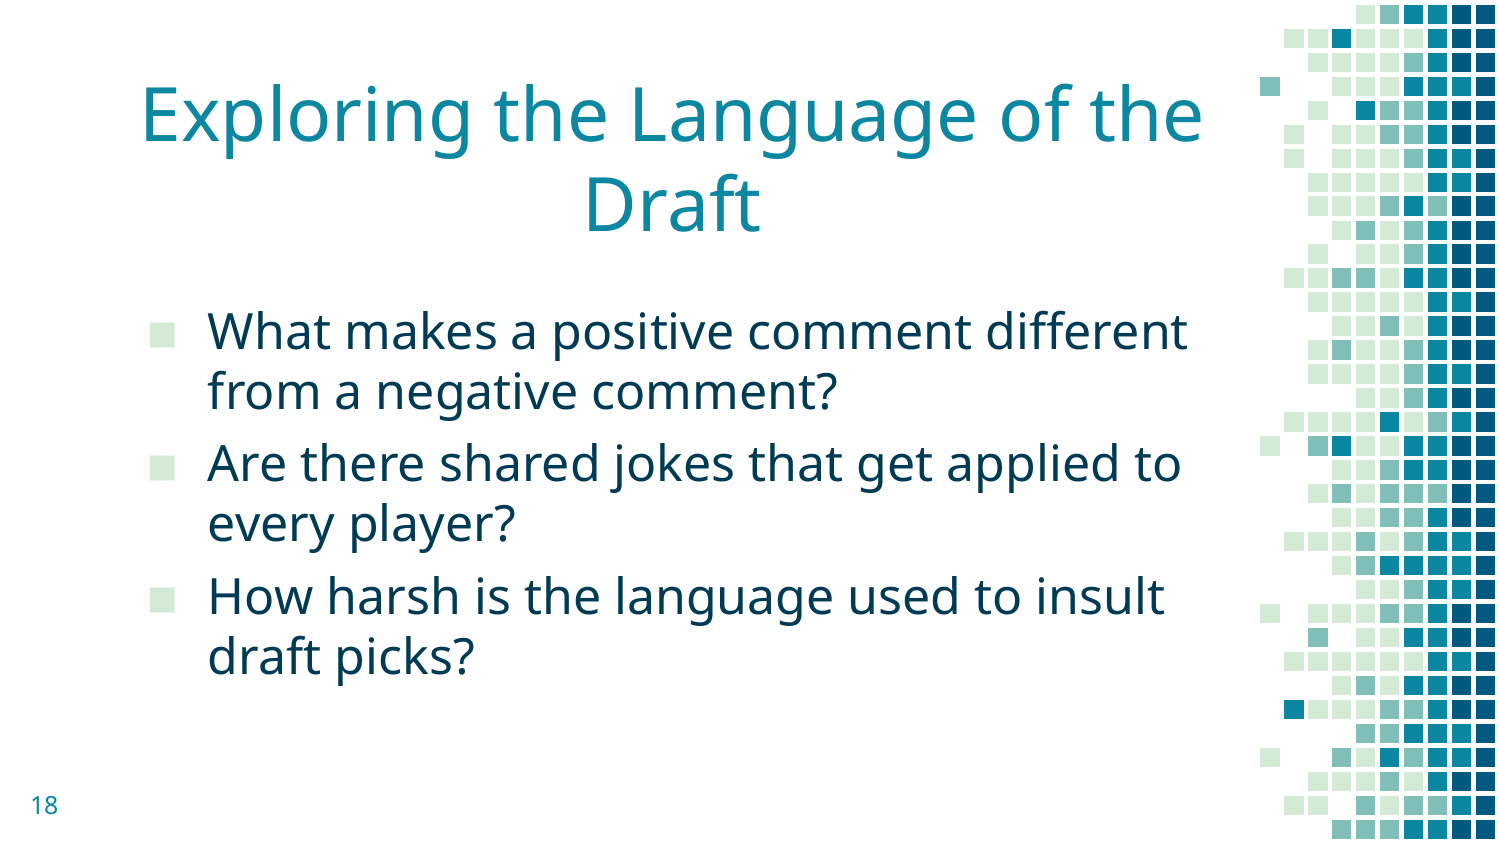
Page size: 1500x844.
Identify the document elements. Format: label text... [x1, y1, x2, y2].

slide_number 18 [15, 774, 105, 839]
list What makes a positive comment different from a negative comment? Are there shared jokes that get applied to every player? How harsh is the language used to insult draft picks? [117, 284, 1227, 774]
title Exploring the Language of the Draft [117, 121, 1227, 262]
